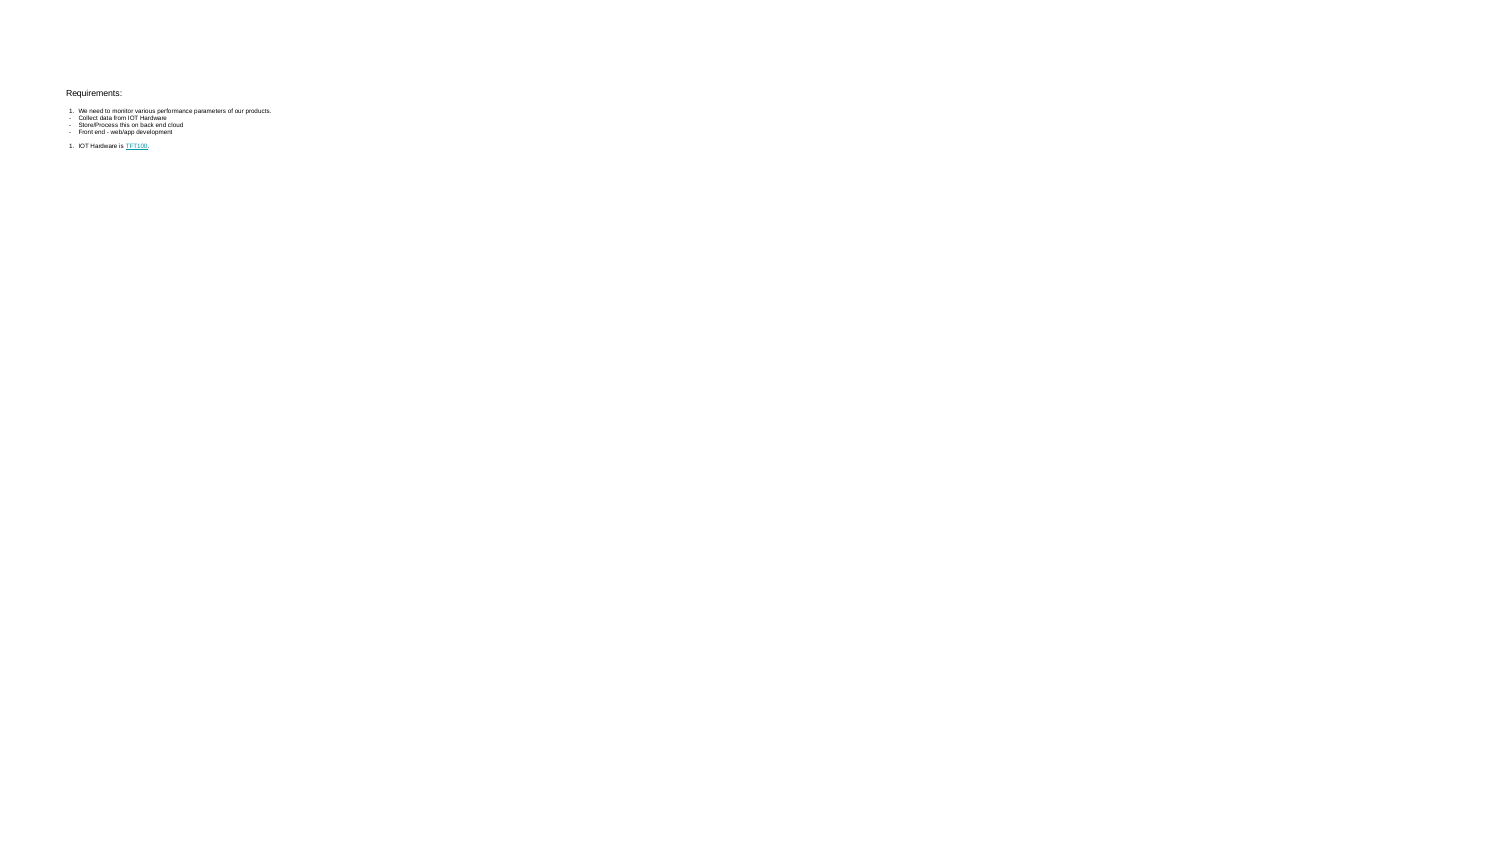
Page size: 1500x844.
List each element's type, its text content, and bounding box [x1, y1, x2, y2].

title Requirements: We need to monitor various performance parameters of our products. Collect data from IOT Hardware Store/Process this on back end cloud Front end - web/app development IOT Hardware is TFT100. [51, 72, 1449, 167]
